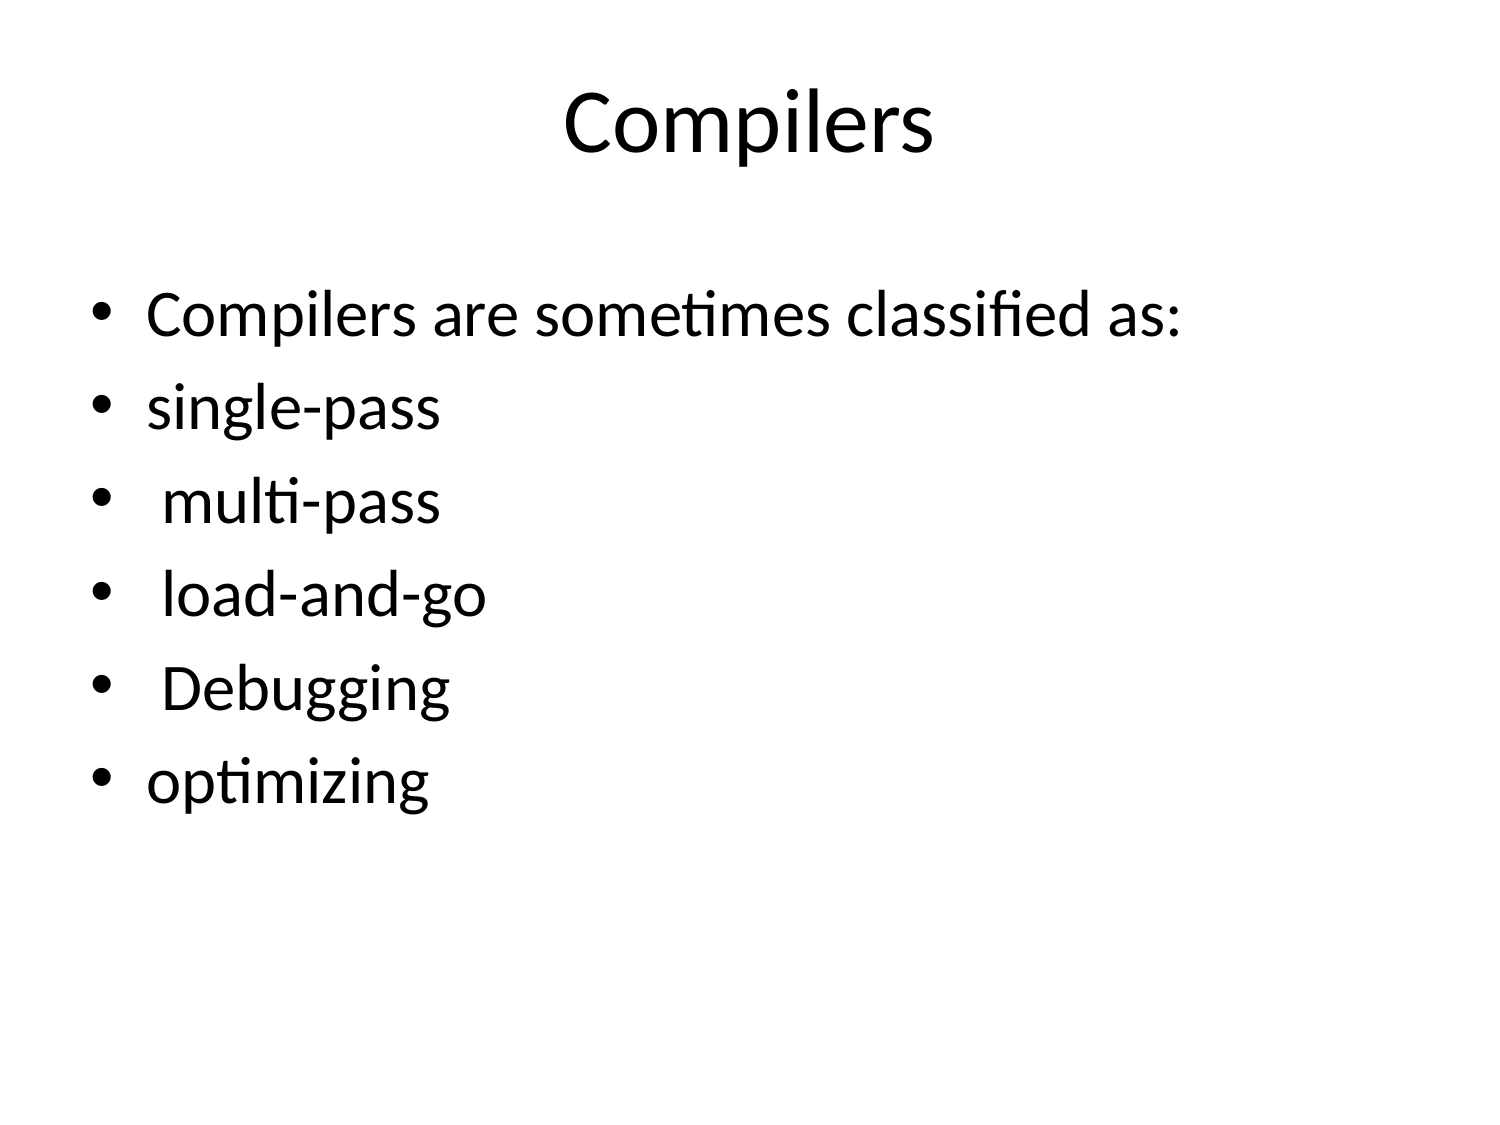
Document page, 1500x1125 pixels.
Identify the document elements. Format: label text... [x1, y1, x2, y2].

title Compilers [75, 45, 1425, 188]
list Compilers are sometimes classified as: single-pass multi-pass load-and-go Debugging optimizing [75, 262, 1425, 1005]
